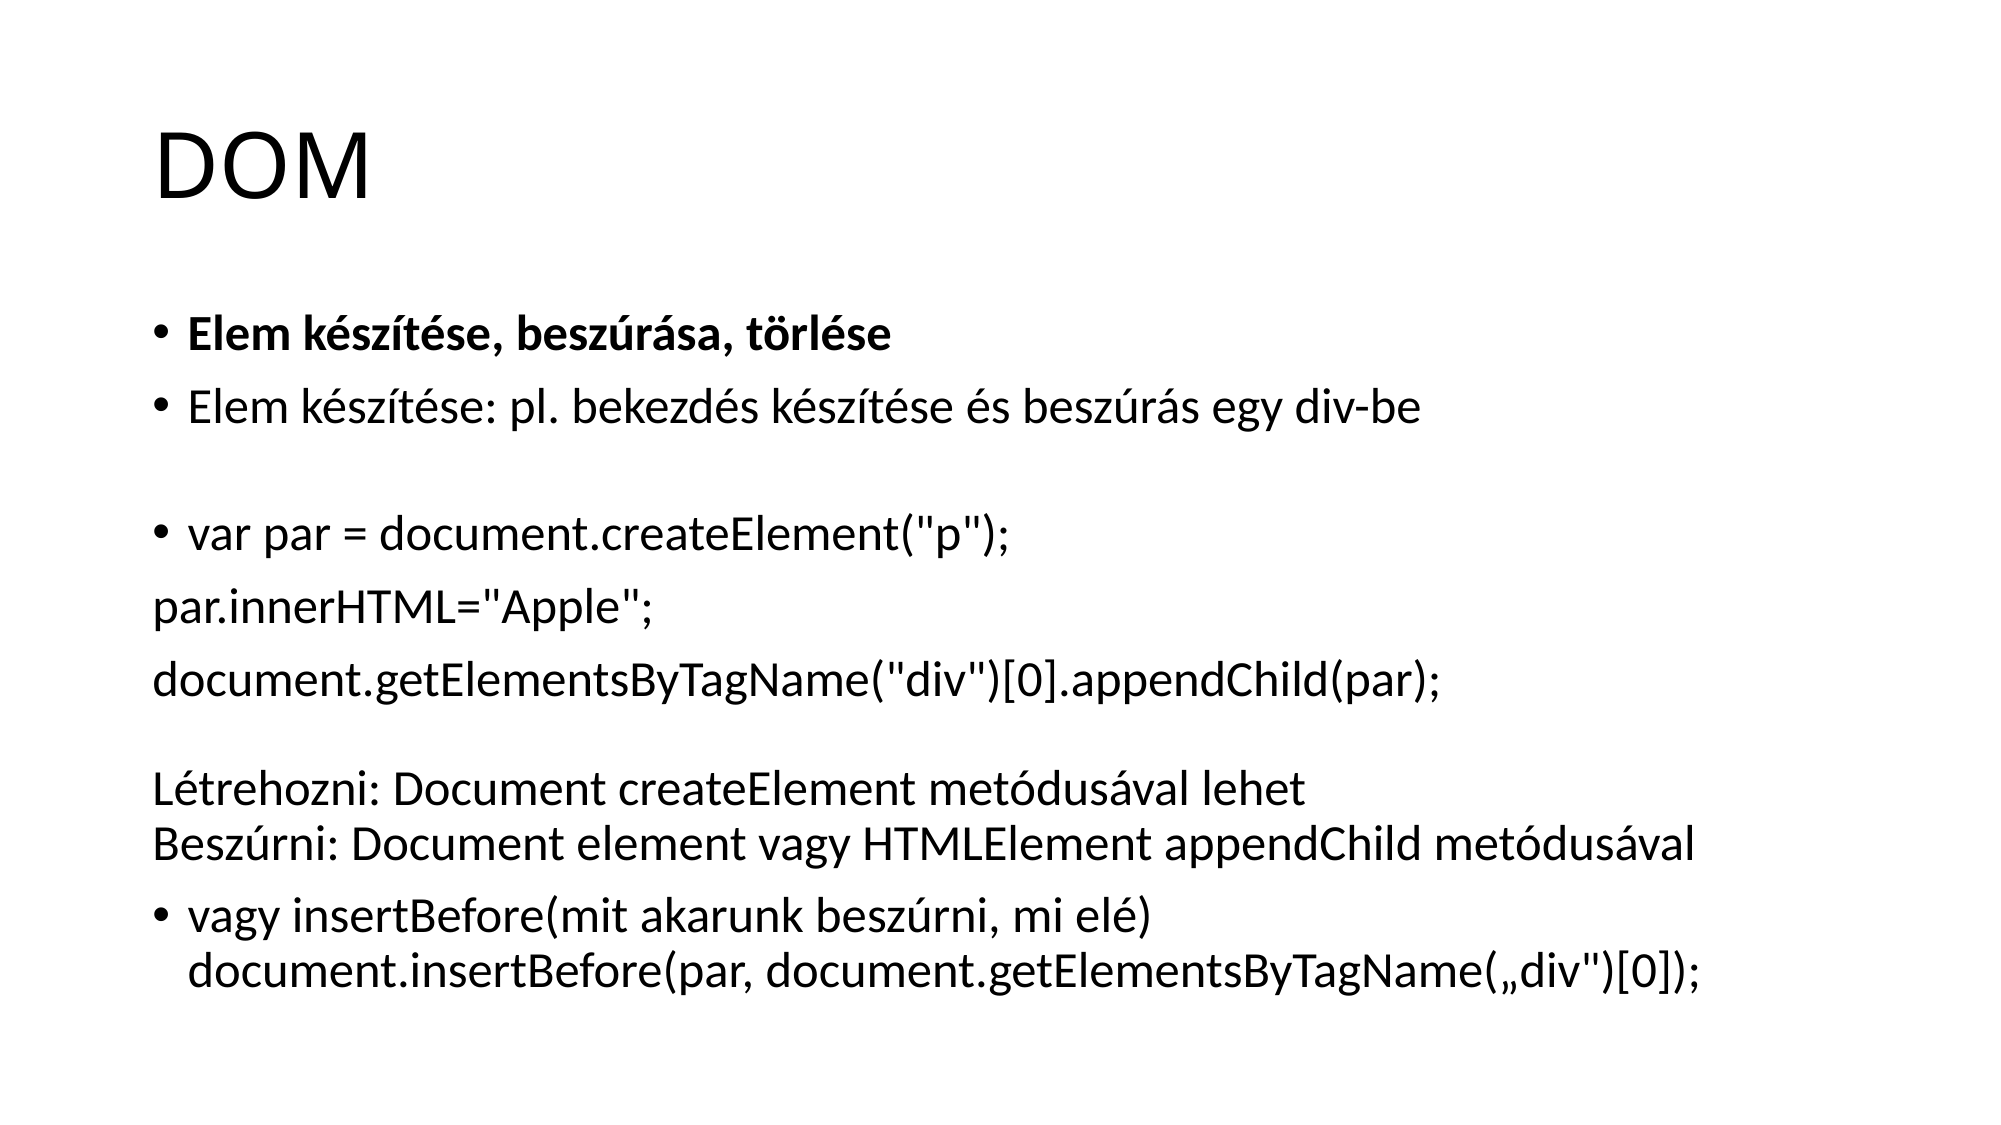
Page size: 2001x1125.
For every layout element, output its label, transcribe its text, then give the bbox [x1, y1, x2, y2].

list Elem készítése, beszúrása, törlése Elem készítése: pl. bekezdés készítése és beszúrás egy div-be var par = document.createElement("p"); par.innerHTML="Apple"; document.getElementsByTagName("div")[0].appendChild(par); Létrehozni: Document createElement metódusával lehet Beszúrni: Document element vagy HTMLElement appendChild metódusával vagy insertBefore(mit akarunk beszúrni, mi elé) document.insertBefore(par, document.getElementsByTagName(„div")[0]); [137, 299, 1863, 1014]
title DOM [137, 59, 1863, 278]
